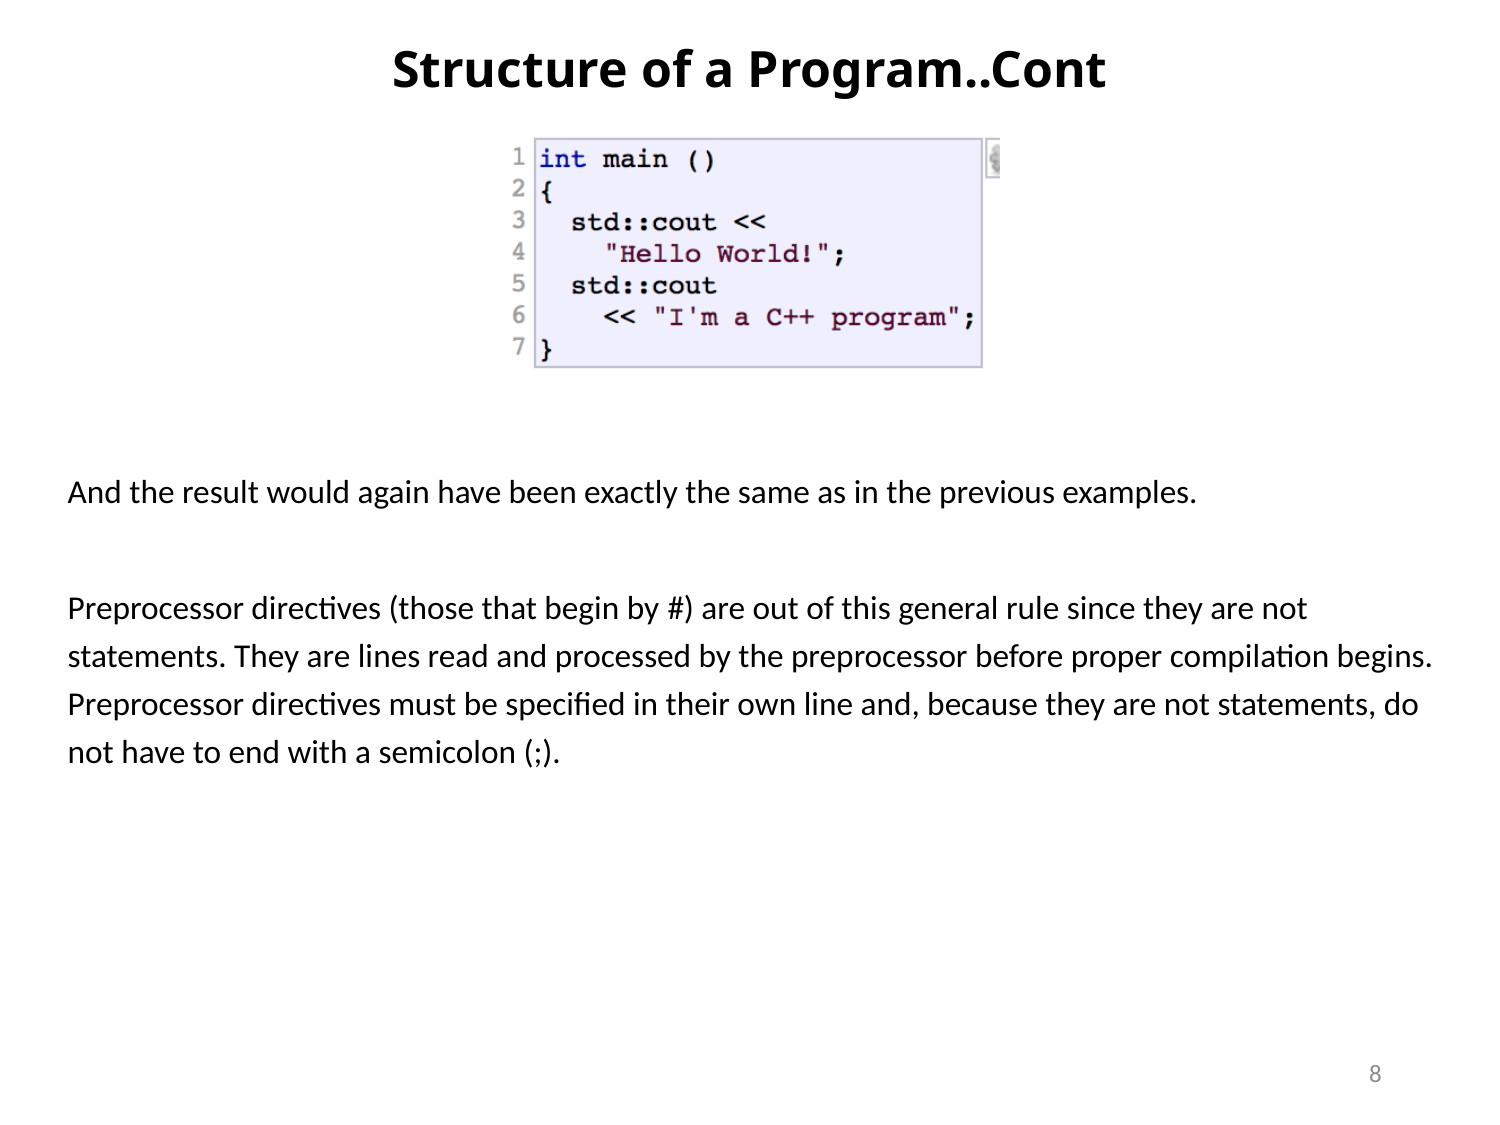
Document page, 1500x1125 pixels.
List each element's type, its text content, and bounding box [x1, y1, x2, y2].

title Structure of a Program..Cont [103, 23, 1397, 118]
picture [500, 122, 1000, 384]
list And the result would again have been exactly the same as in the previous examples. Preprocessor directives (those that begin by #) are out of this general rule since they are not statements. They are lines read and processed by the preprocessor before proper compilation begins. Preprocessor directives must be specified in their own line and, because they are not statements, do not have to end with a semicolon (;). [52, 118, 1458, 1060]
text_box [103, 423, 1500, 529]
text_box [103, 589, 770, 740]
slide_number 8 [1059, 1042, 1397, 1103]
